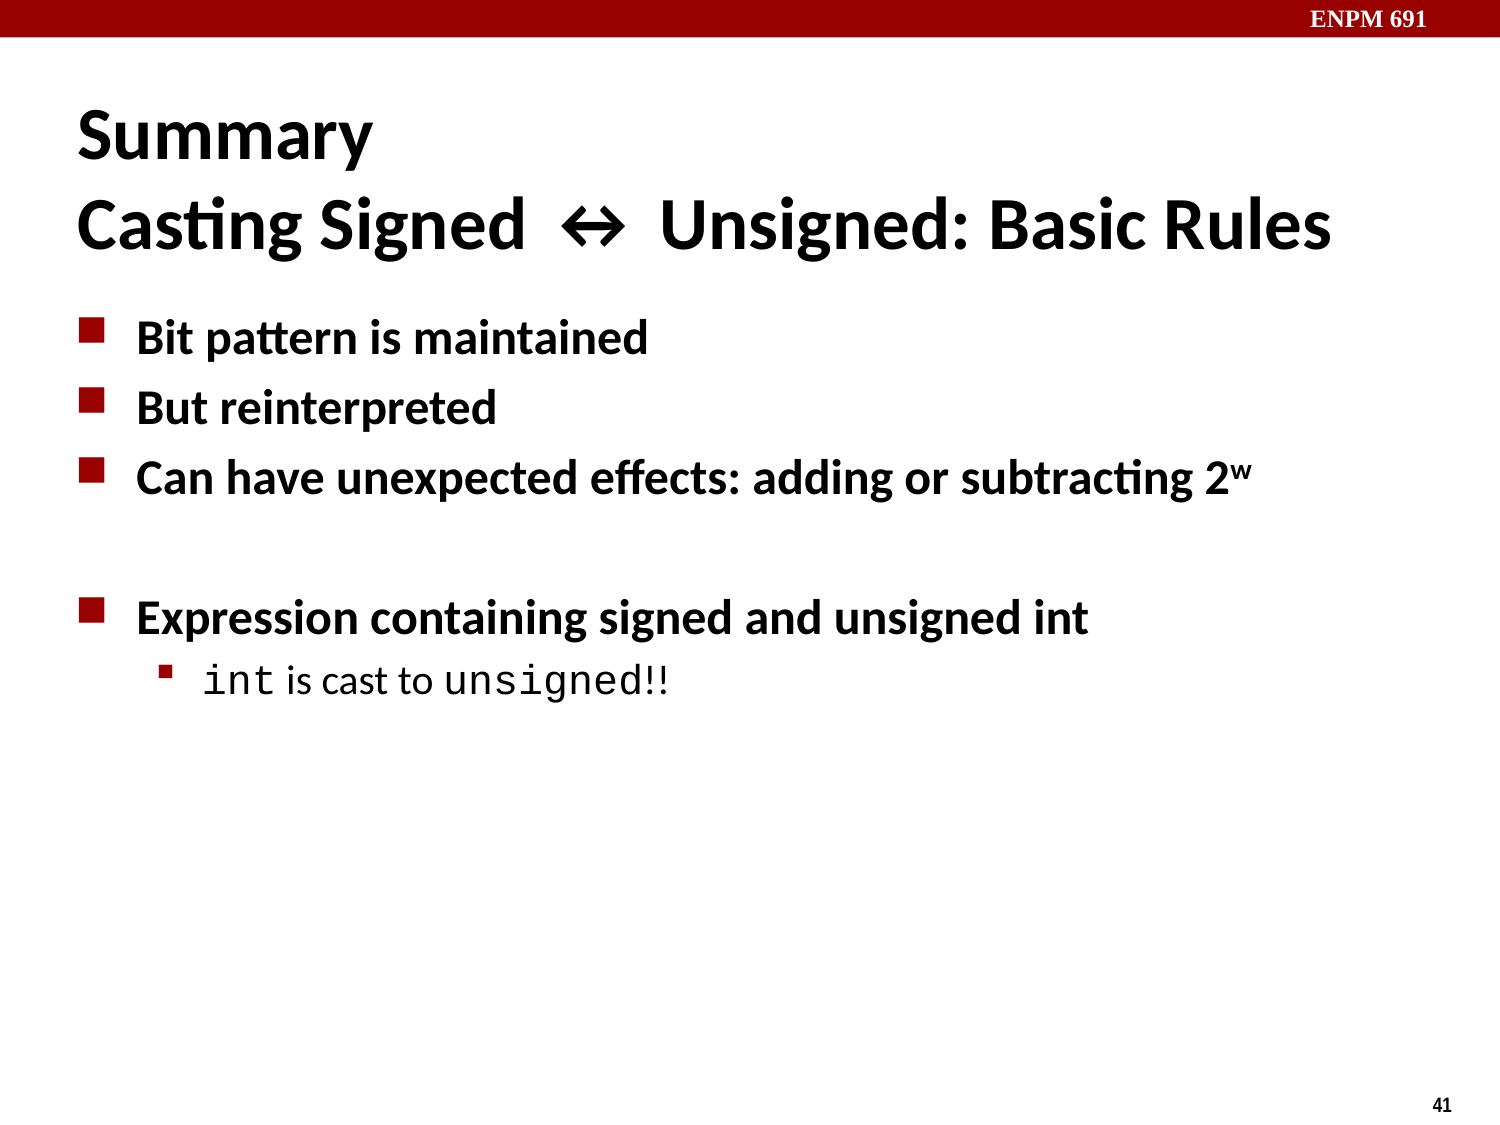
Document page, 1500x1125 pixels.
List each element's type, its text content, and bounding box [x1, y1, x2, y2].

list Bit pattern is maintained But reinterpreted Can have unexpected effects: adding or subtracting 2w Expression containing signed and unsigned int int is cast to unsigned!! [64, 296, 1361, 1113]
title Summary Casting Signed ↔ Unsigned: Basic Rules [62, 112, 1405, 238]
